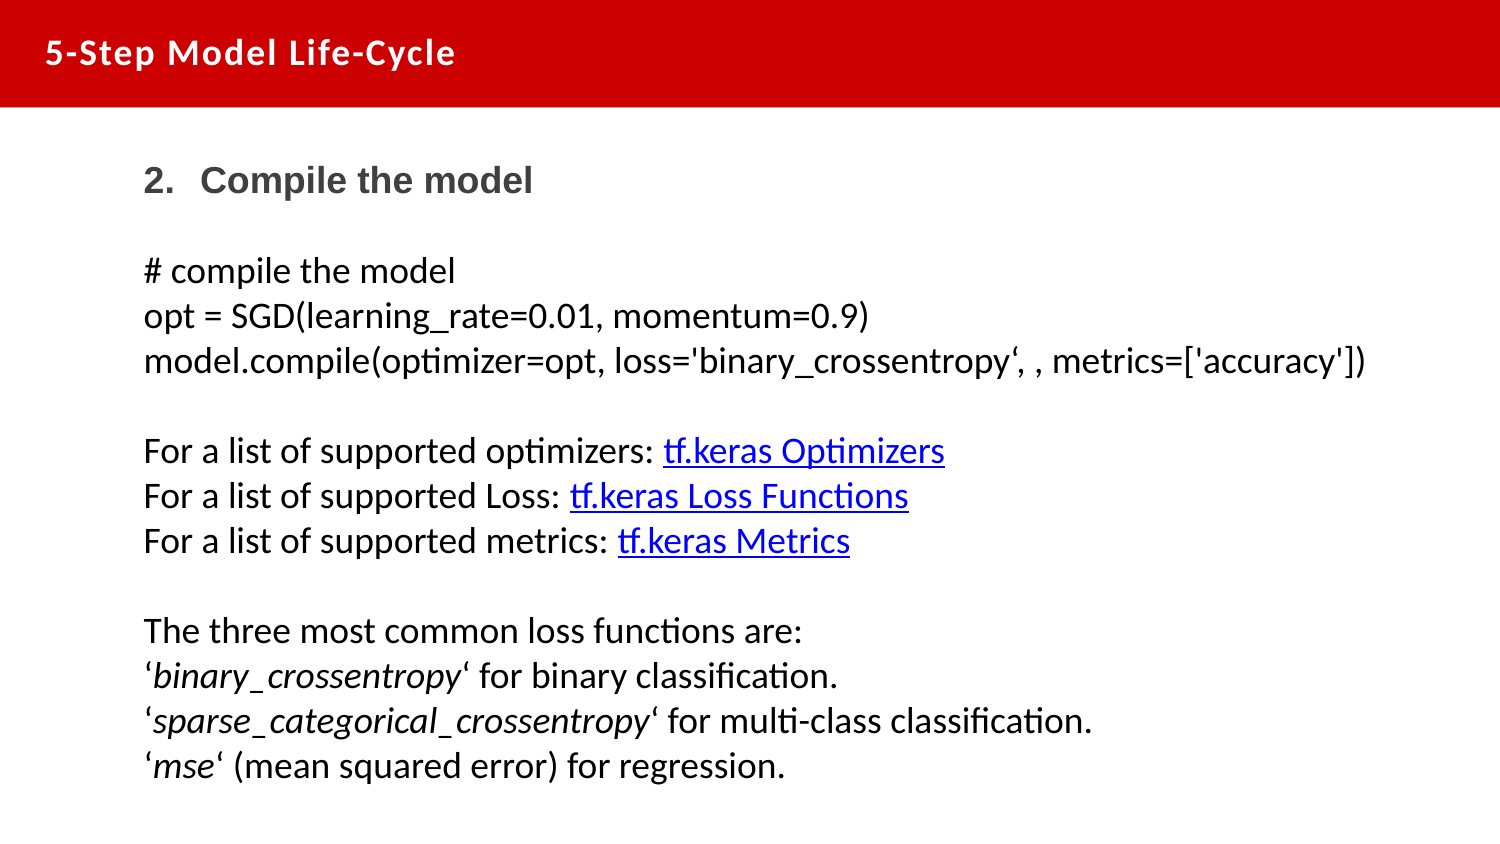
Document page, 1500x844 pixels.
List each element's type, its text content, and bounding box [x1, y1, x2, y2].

text_box Compile the model # compile the model opt = SGD(learning_rate=0.01, momentum=0.9) model.compile(optimizer=opt, loss='binary_crossentropy‘, , metrics=['accuracy']) For a list of supported optimizers: tf.keras Optimizers For a list of supported Loss: tf.keras Loss Functions For a list of supported metrics: tf.keras Metrics The three most common loss functions are: ‘binary_crossentropy‘ for binary classification. ‘sparse_categorical_crossentropy‘ for multi-class classification. ‘mse‘ (mean squared error) for regression. [128, 148, 1500, 839]
text_box 5-Step Model Life-Cycle [42, 25, 553, 73]
